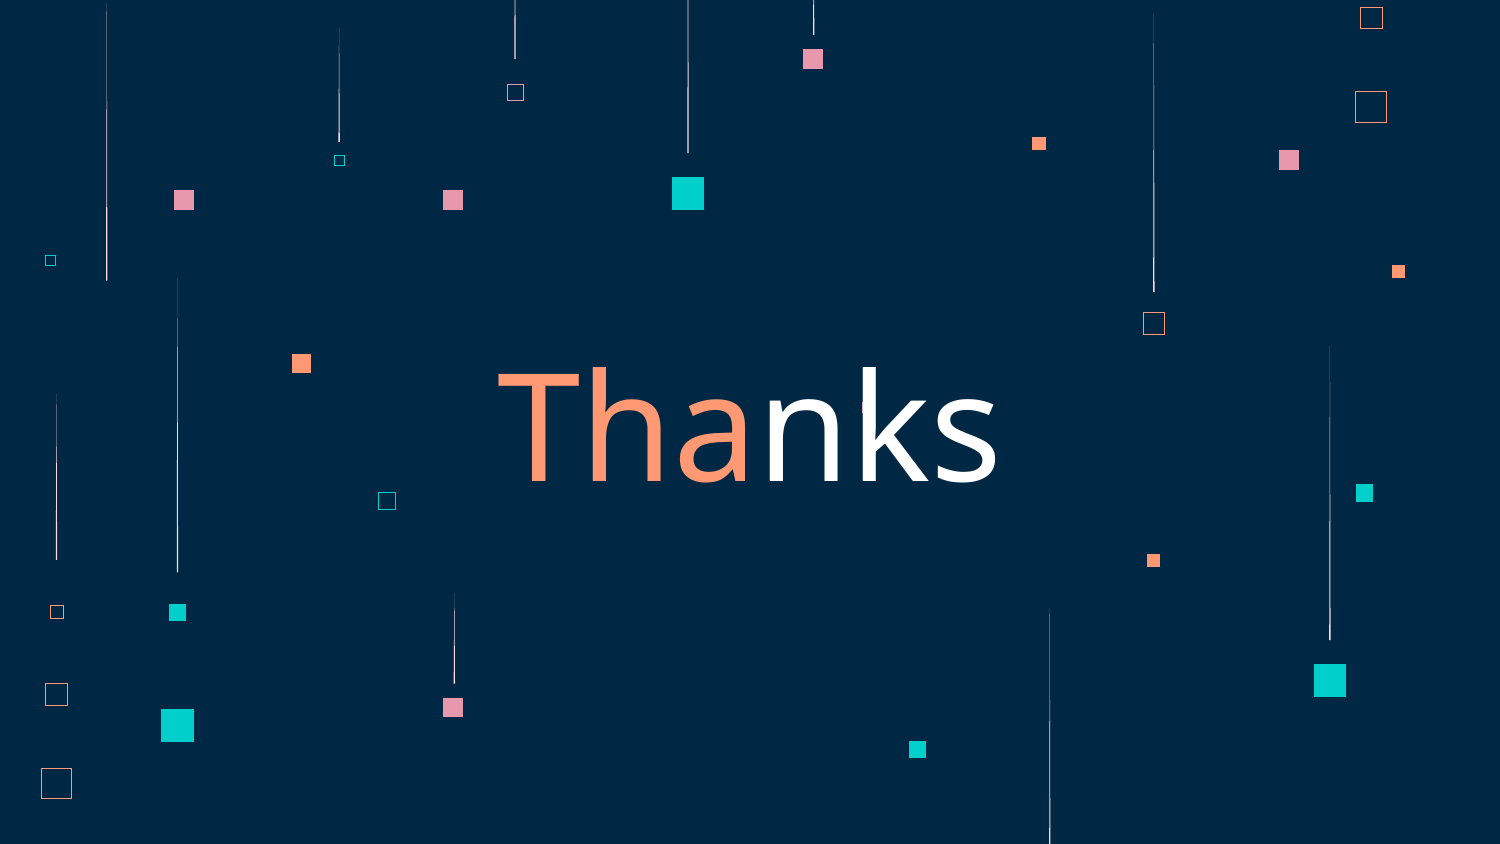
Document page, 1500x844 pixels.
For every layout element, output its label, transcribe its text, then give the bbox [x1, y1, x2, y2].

title Thanks [334, 245, 1166, 599]
